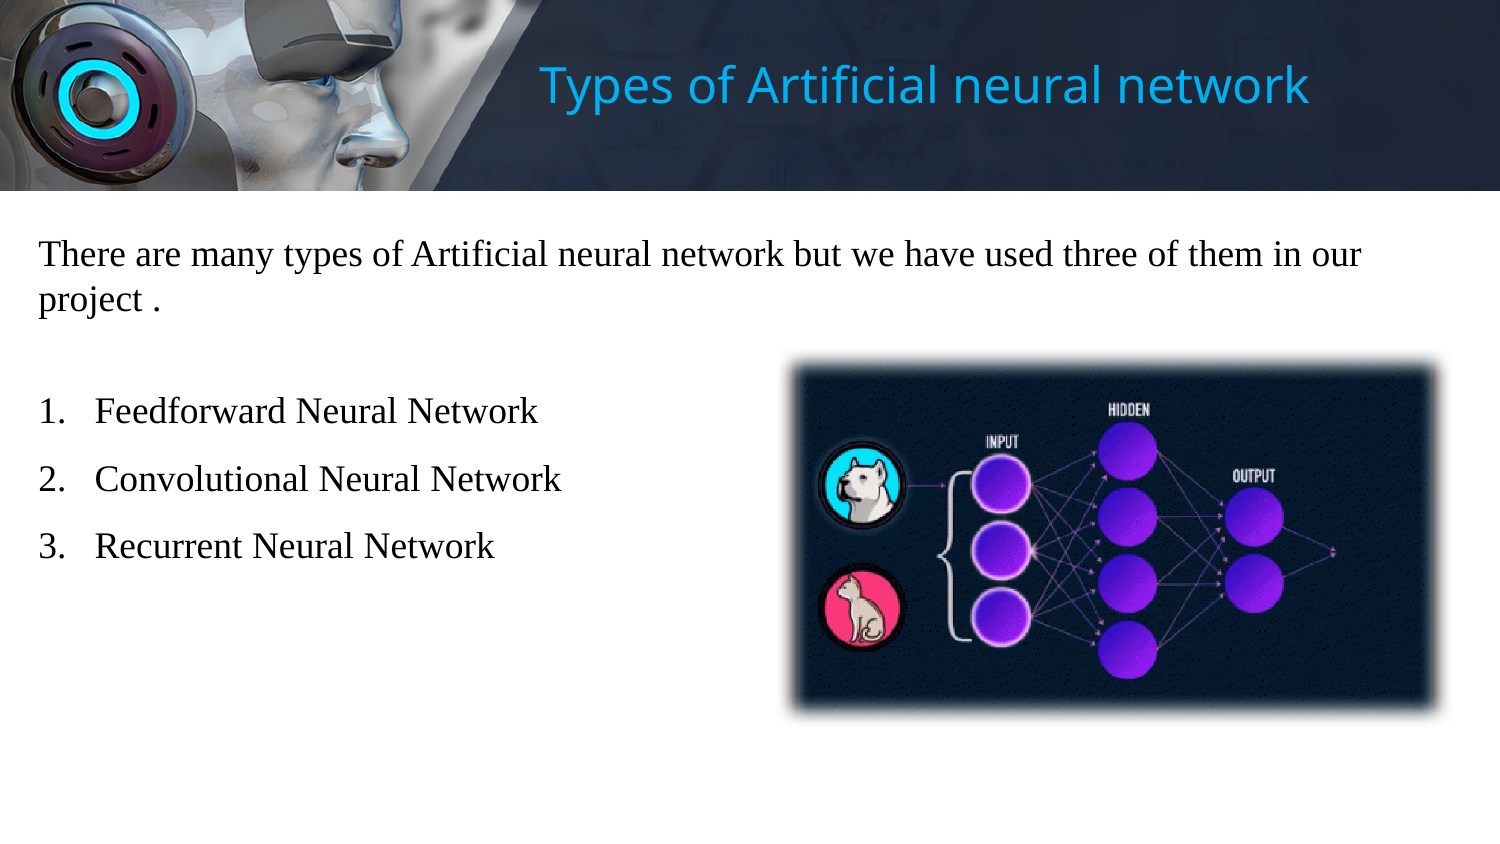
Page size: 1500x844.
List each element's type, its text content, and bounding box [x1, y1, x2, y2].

text_box There are many types of Artificial neural network but we have used three of them in our project . Feedforward Neural Network Convolutional Neural Network Recurrent Neural Network [23, 221, 1477, 574]
text_box Types of Artificial neural network [524, 46, 1500, 121]
picture [0, 0, 1500, 844]
